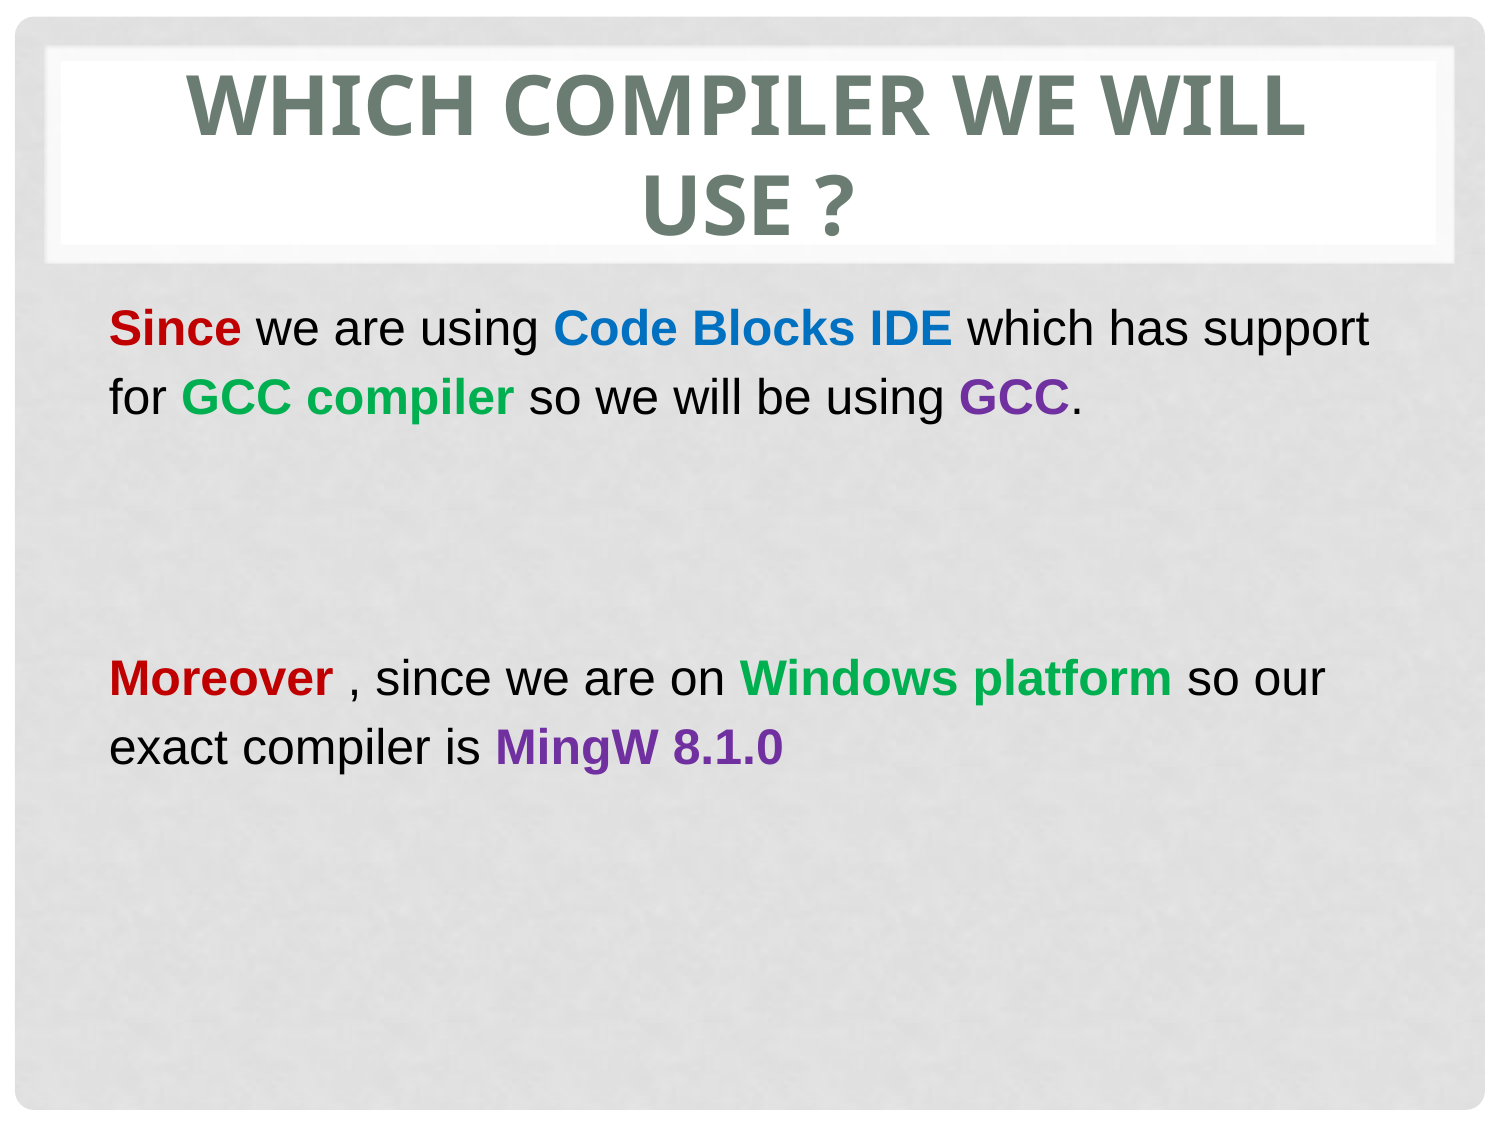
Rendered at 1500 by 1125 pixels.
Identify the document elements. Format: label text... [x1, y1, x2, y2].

list Since we are using Code Blocks IDE which has support for GCC compiler so we will be using GCC. Moreover , since we are on Windows platform so our exact compiler is MingW 8.1.0 [75, 287, 1425, 1005]
title Which compiler WE WILL USE ? [69, 66, 1425, 238]
